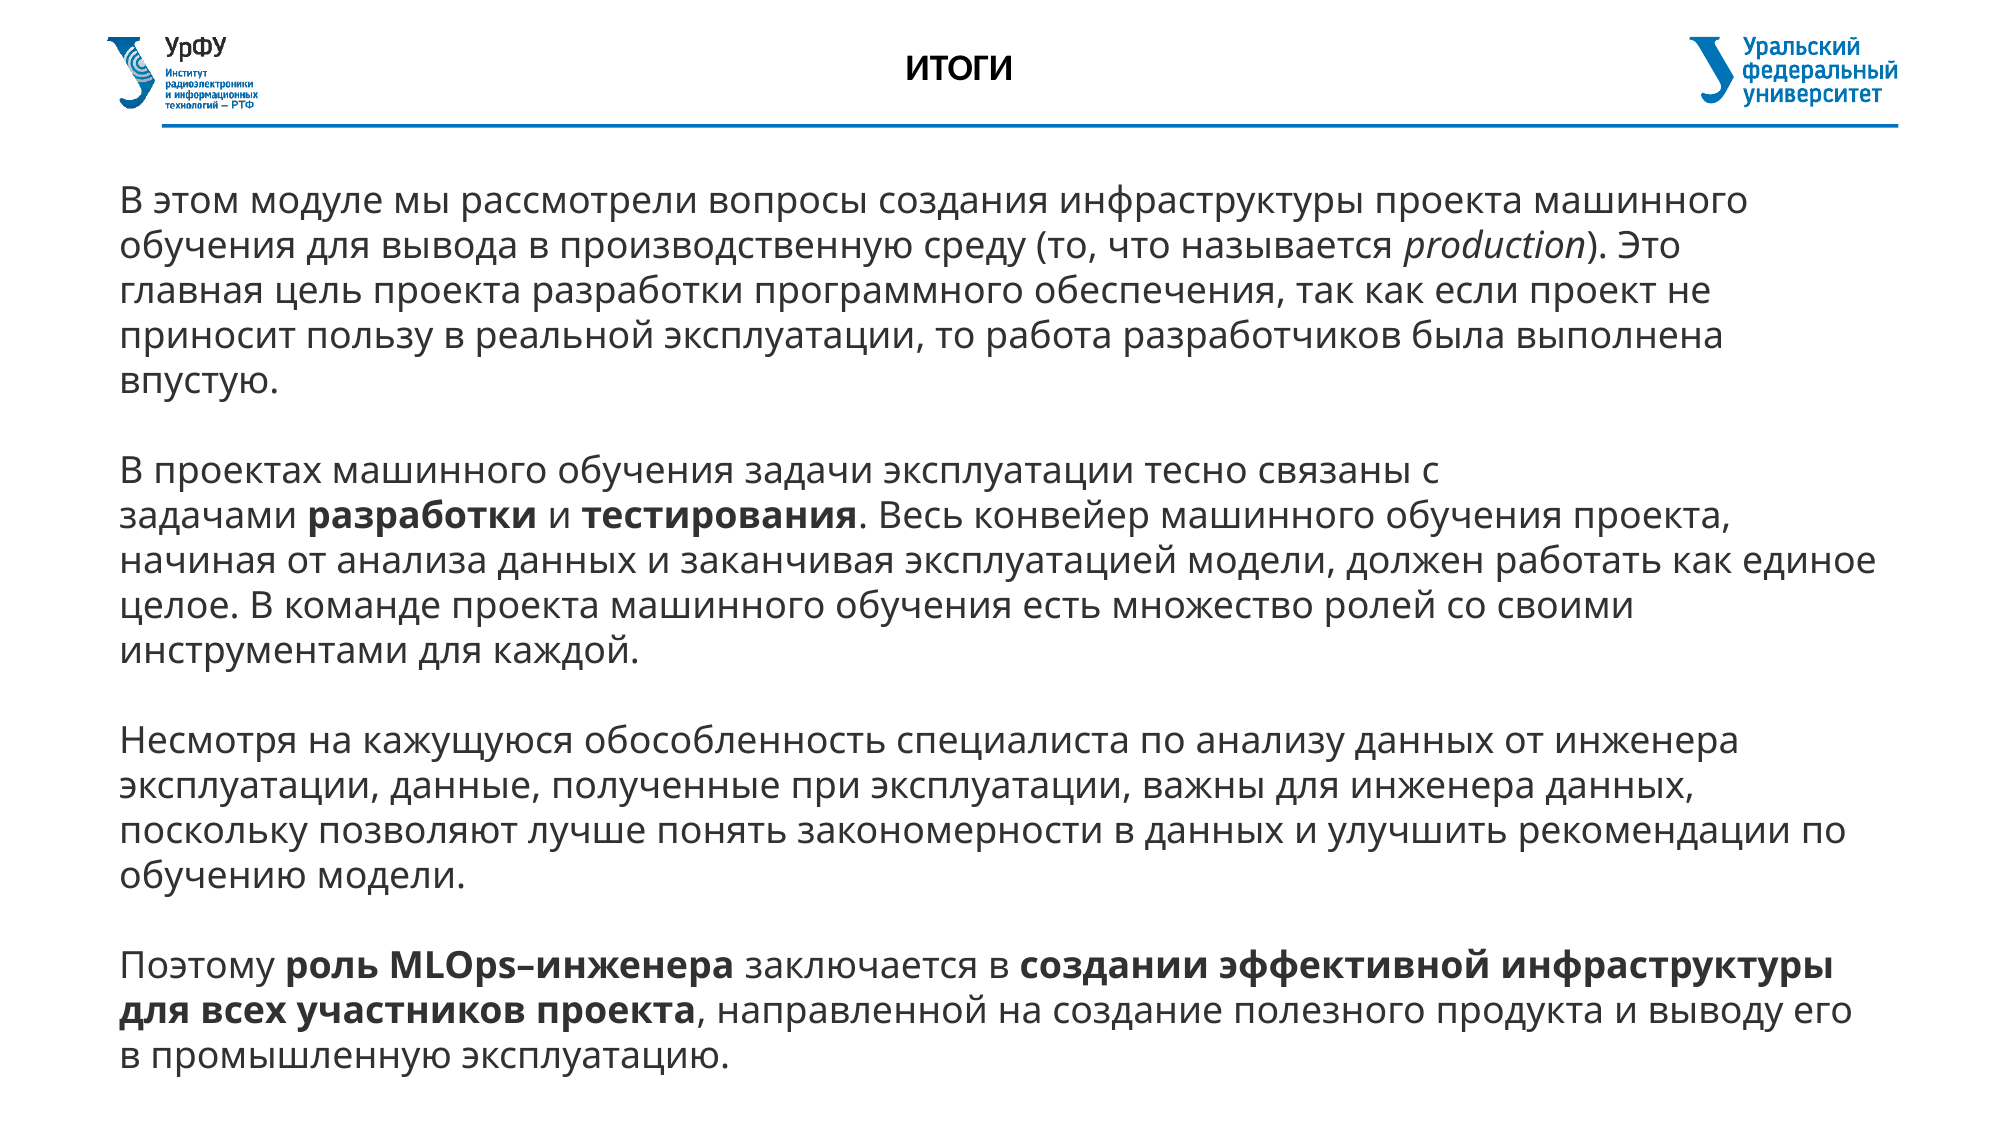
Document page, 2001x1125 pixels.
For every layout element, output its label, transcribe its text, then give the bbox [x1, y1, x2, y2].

picture [107, 37, 258, 109]
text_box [1687, 35, 1899, 109]
text_box ИТОГИ [890, 35, 1029, 96]
text_box В этом модуле мы рассмотрели вопросы создания инфраструктуры проекта машинного обучения для вывода в производственную среду (то, что называется production). Это главная цель проекта разработки программного обеспечения, так как если проект не приносит пользу в реальной эксплуатации, то работа разработчиков была выполнена впустую. В проектах машинного обучения задачи эксплуатации тесно связаны с задачами разработки и тестирования. Весь конвейер машинного обучения проекта, начиная от анализа данных и заканчивая эксплуатацией модели, должен работать как единое целое. В команде проекта машинного обучения есть множество ролей со своими инструментами для каждой. Несмотря на кажущуюся обособленность специалиста по анализу данных от инженера эксплуатации, данные, полученные при эксплуатации, важны для инженера данных, поскольку позволяют лучше понять закономерности в данных и улучшить рекомендации по обучению модели. Поэтому роль MLOps–инженера заключается в создании эффективной инфраструктуры для всех участников проекта, направленной на создание полезного продукта и выводу его в промышленную эксплуатацию. [104, 168, 1896, 1084]
text_box [161, 123, 1899, 129]
